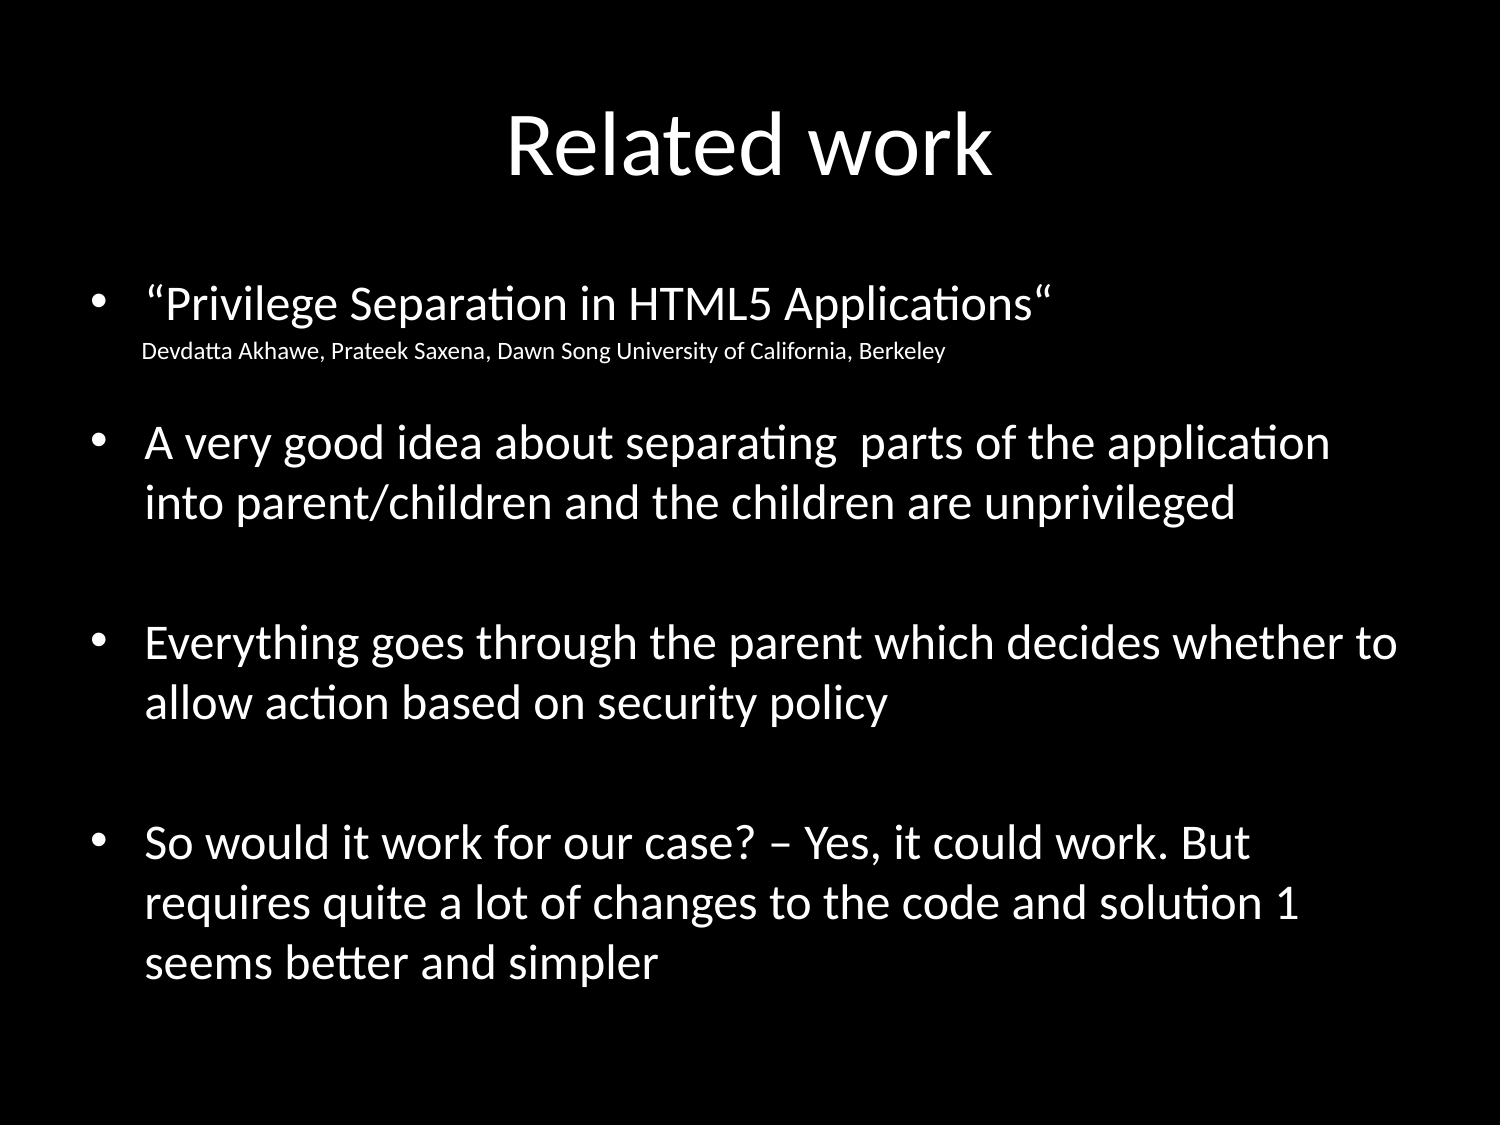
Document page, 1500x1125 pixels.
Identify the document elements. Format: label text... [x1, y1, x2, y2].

list “Privilege Separation in HTML5 Applications“ Devdatta Akhawe, Prateek Saxena, Dawn Song University of California, Berkeley A very good idea about separating parts of the application into parent/children and the children are unprivileged Everything goes through the parent which decides whether to allow action based on security policy So would it work for our case? – Yes, it could work. But requires quite a lot of changes to the code and solution 1 seems better and simpler [75, 262, 1425, 1005]
title Related work [75, 45, 1425, 233]
